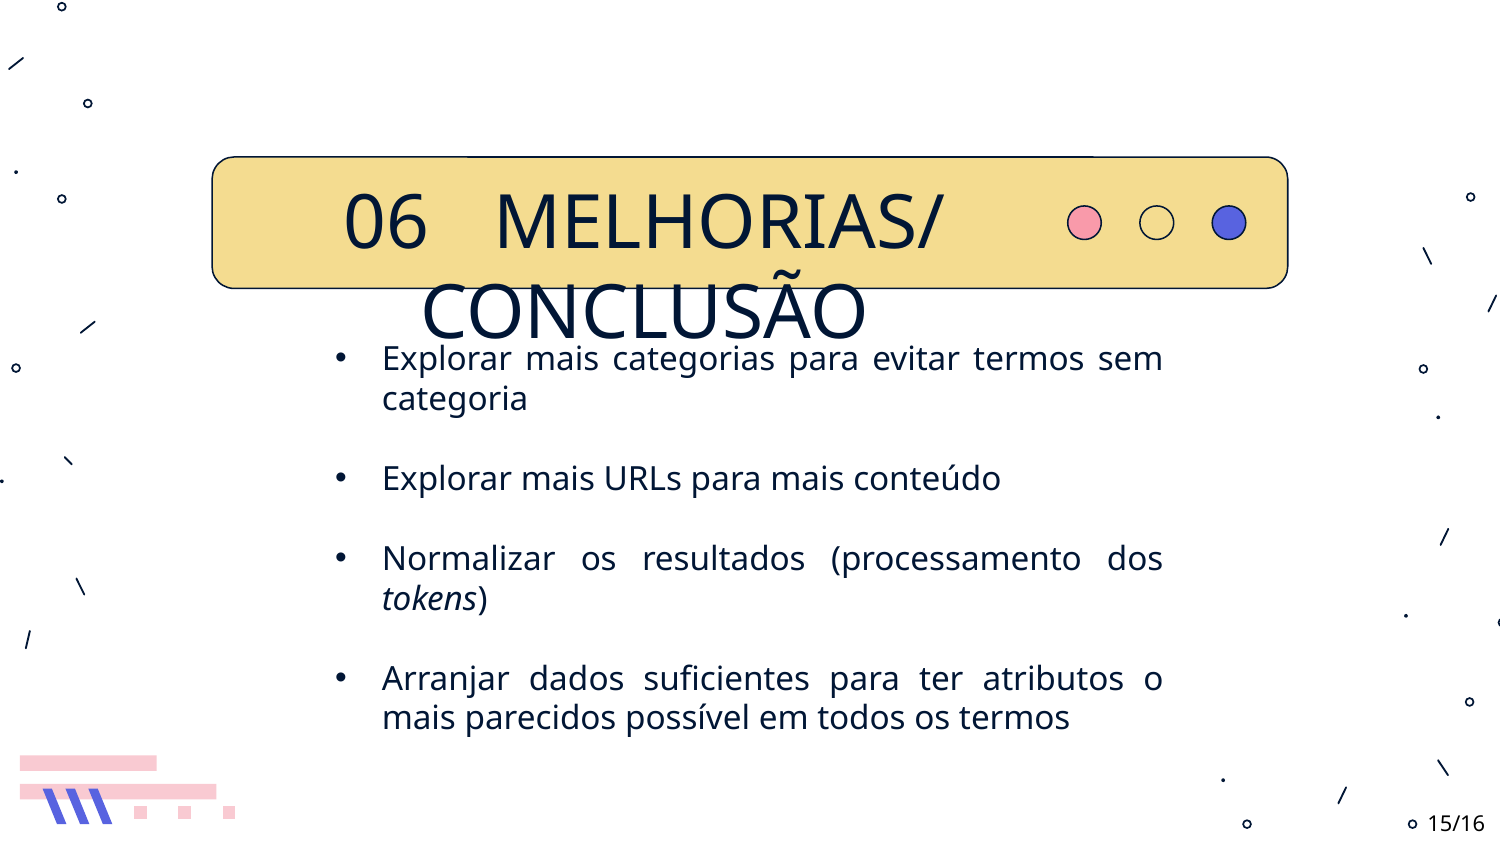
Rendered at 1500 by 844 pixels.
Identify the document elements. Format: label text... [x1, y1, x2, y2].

text_box 15/16 [1405, 802, 1500, 843]
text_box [211, 156, 1288, 289]
subtitle Explorar mais categorias para evitar termos sem categoria Explorar mais URLs para mais conteúdo Normalizar os resultados (processamento dos tokens) Arranjar dados suficientes para ter atributos o mais parecidos possível em todos os termos [335, 337, 1165, 726]
